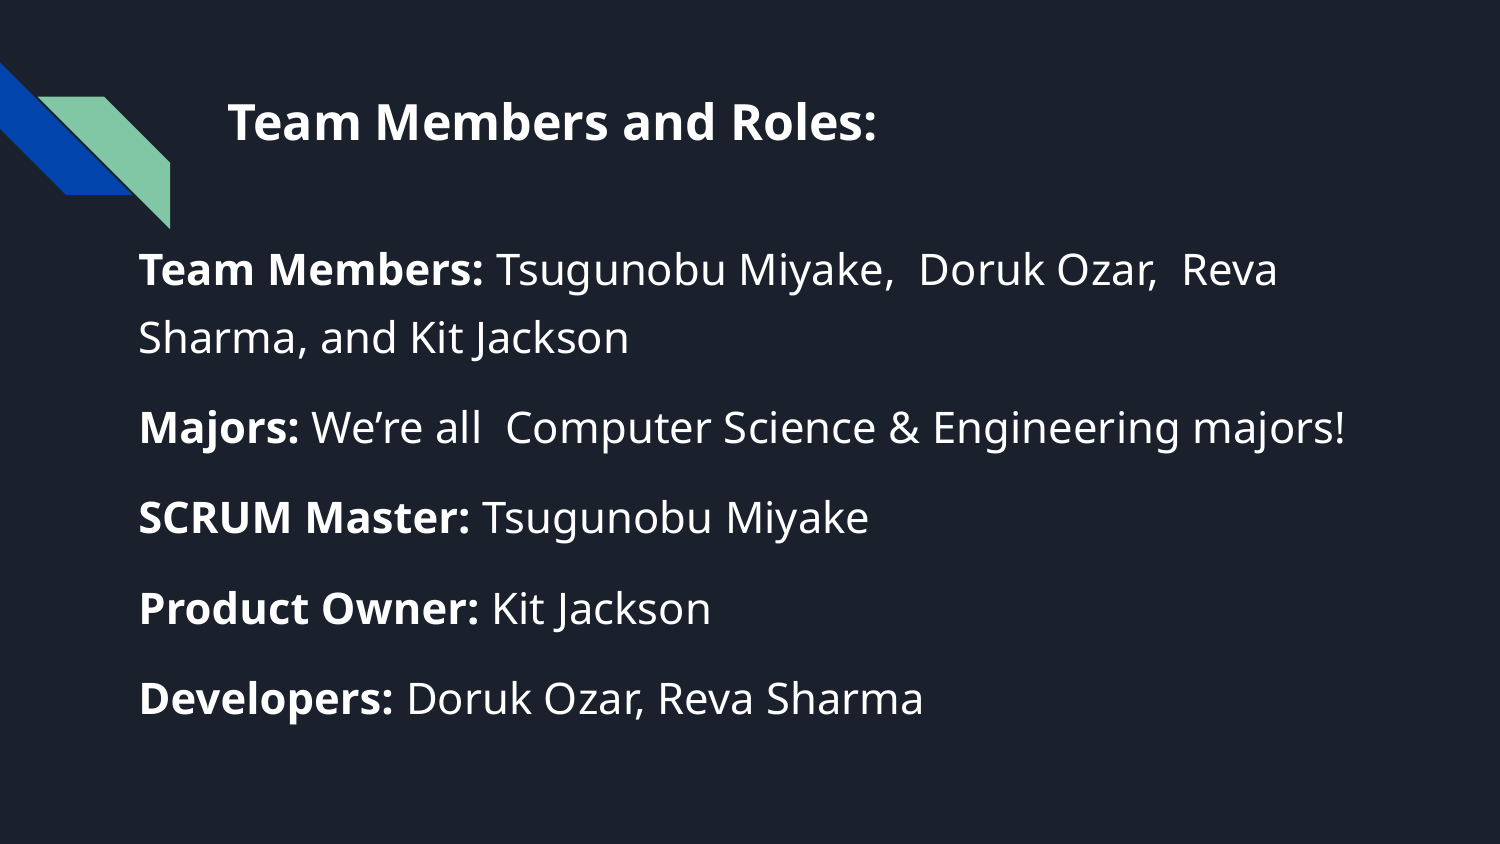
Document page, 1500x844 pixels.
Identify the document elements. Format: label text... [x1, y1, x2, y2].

title Team Members and Roles: [212, 72, 1368, 214]
list Team Members: Tsugunobu Miyake, Doruk Ozar, Reva Sharma, and Kit Jackson Majors: We’re all Computer Science & Engineering majors! SCRUM Master: Tsugunobu Miyake Product Owner: Kit Jackson Developers: Doruk Ozar, Reva Sharma [123, 214, 1368, 762]
